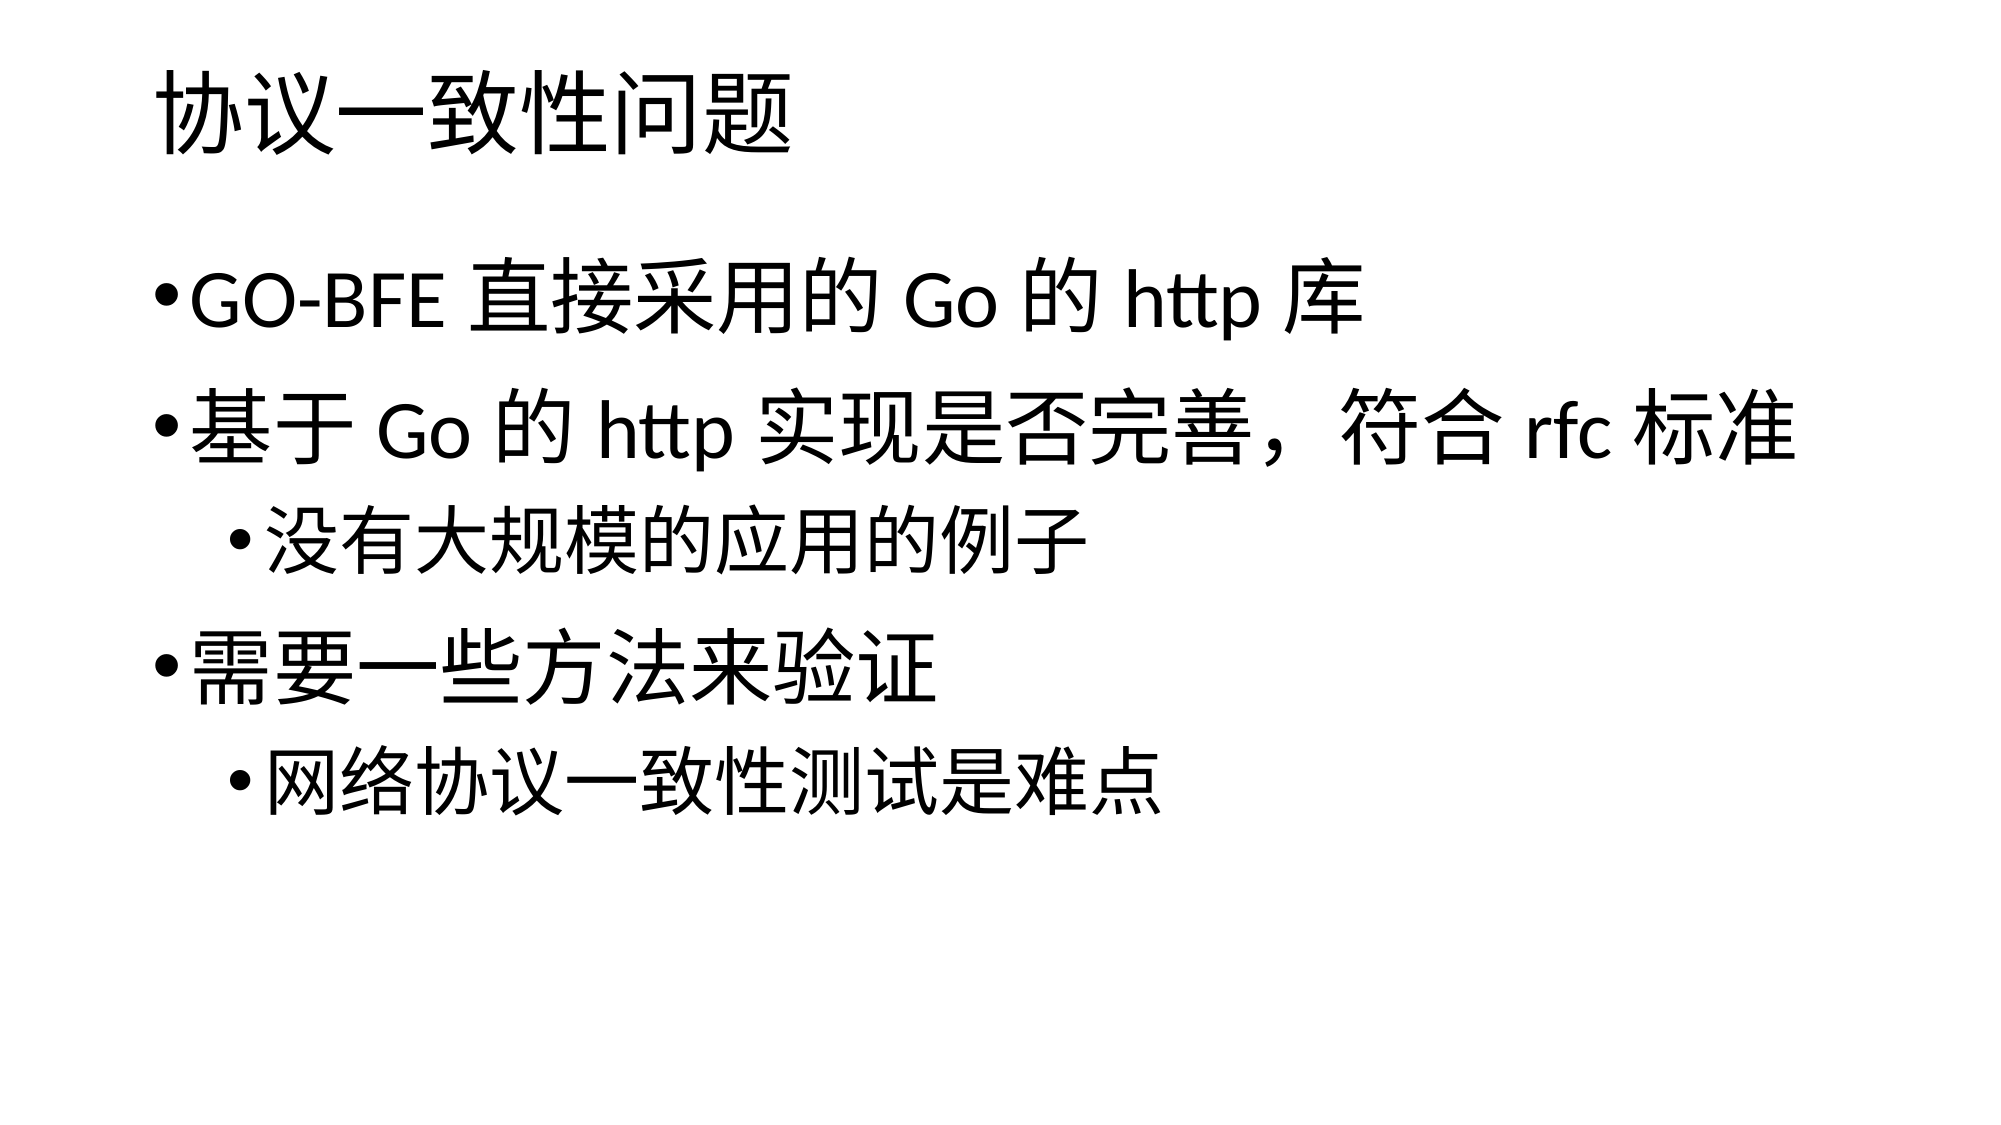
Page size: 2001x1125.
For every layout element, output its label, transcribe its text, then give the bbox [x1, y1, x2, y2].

title 协议一致性问题 [137, 34, 1863, 202]
list GO-BFE直接采用的Go的http库 基于Go的http实现是否完善，符合rfc标准 没有大规模的应用的例子 需要一些方法来验证 网络协议一致性测试是难点 [137, 226, 1863, 1014]
